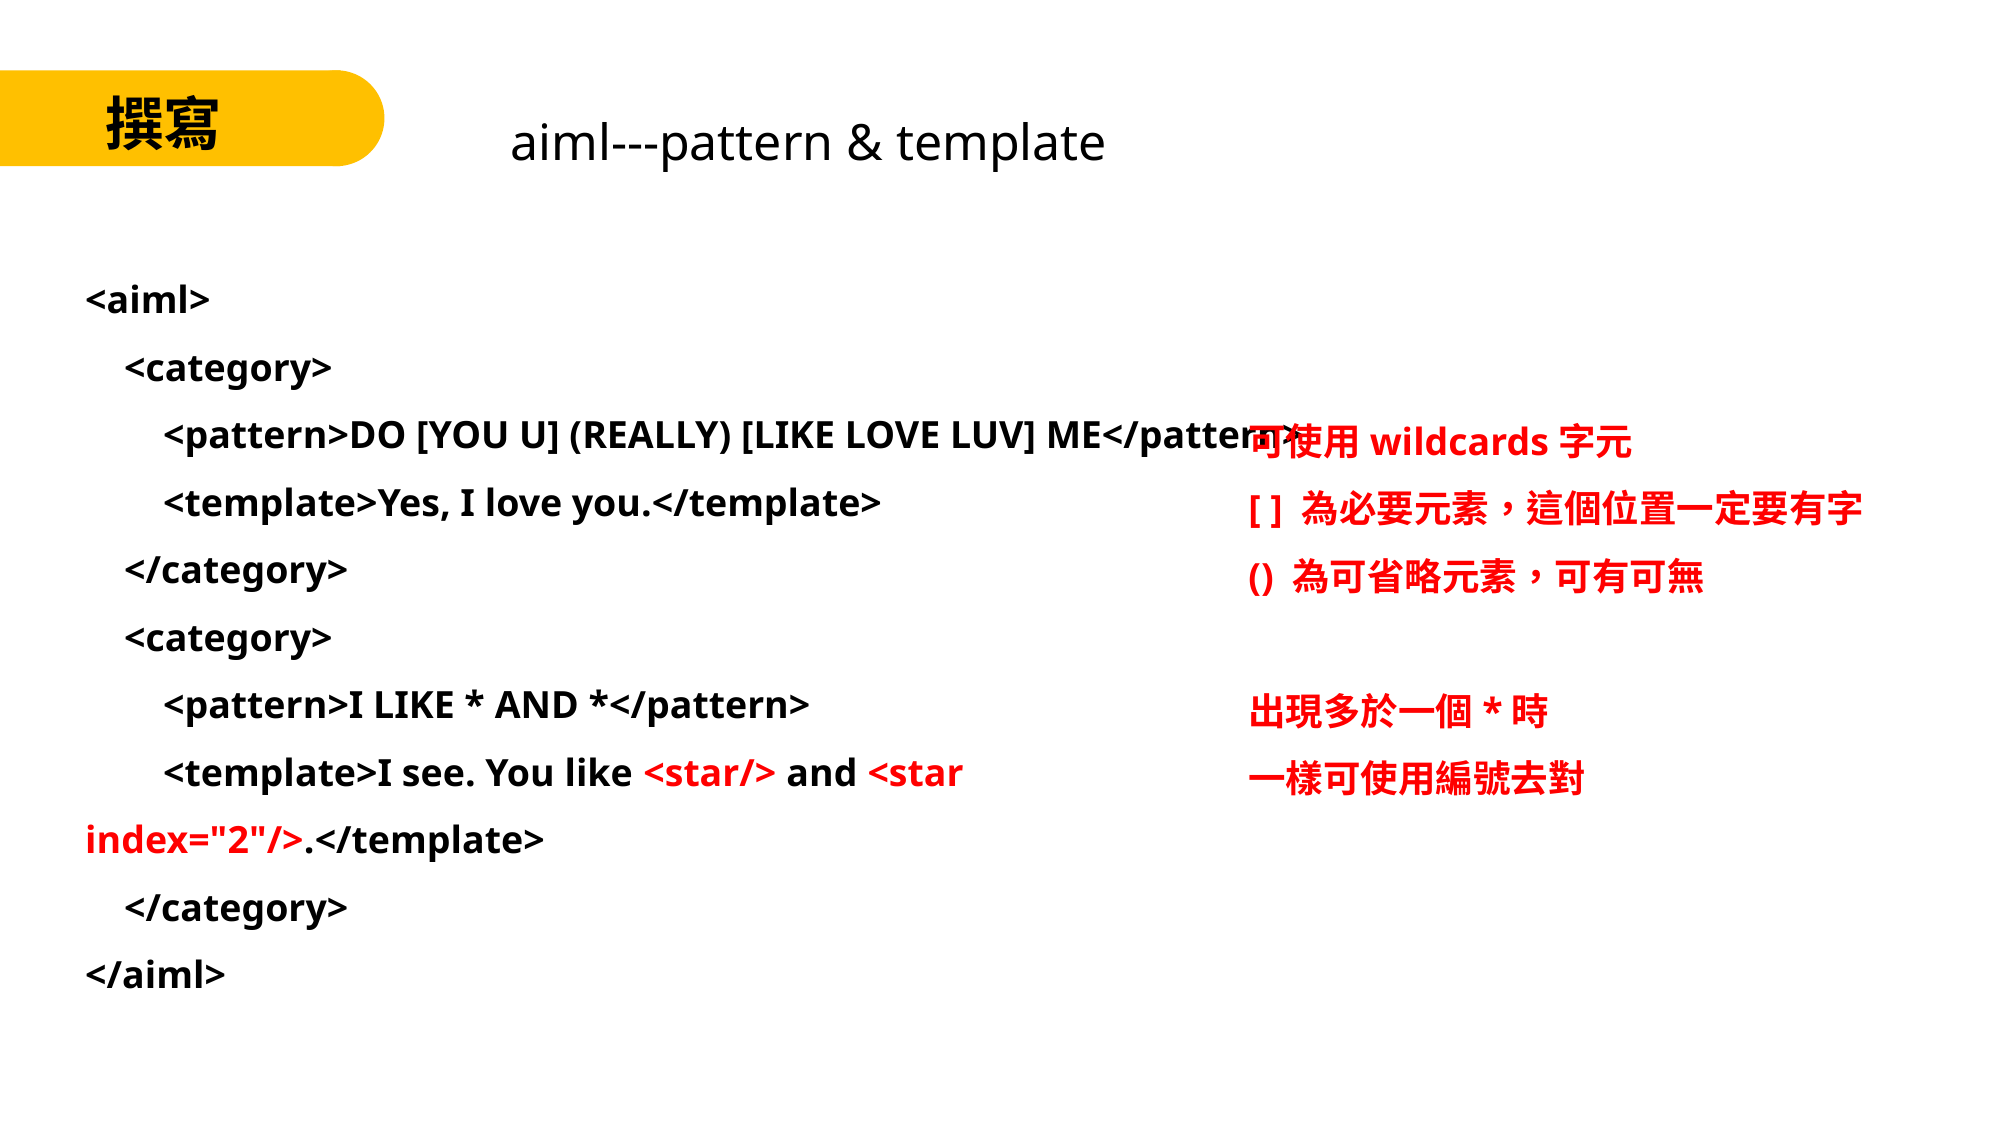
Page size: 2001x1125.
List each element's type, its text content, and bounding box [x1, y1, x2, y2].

text_box [470, 68, 1568, 174]
text_box 撰寫 [90, 79, 294, 165]
text_box [332, 69, 386, 168]
text_box 可使用wildcards字元 [ ] 為必要元素，這個位置一定要有字 () 為可省略元素，可有可無 出現多於一個*時 一樣可使用編號去對 [1233, 388, 1903, 808]
text_box [0, 69, 341, 167]
text_box aiml---pattern & template [495, 73, 1593, 179]
text_box <aiml> <category> <pattern>DO [YOU U] (REALLY) [LIKE LOVE LUV] ME</pattern> <template>Yes, I love you.</template> </category> <category> <pattern>I LIKE * AND *</pattern> <template>I see. You like <star/> and <star index="2"/>.</template> </category> </aiml> [70, 246, 1442, 1004]
